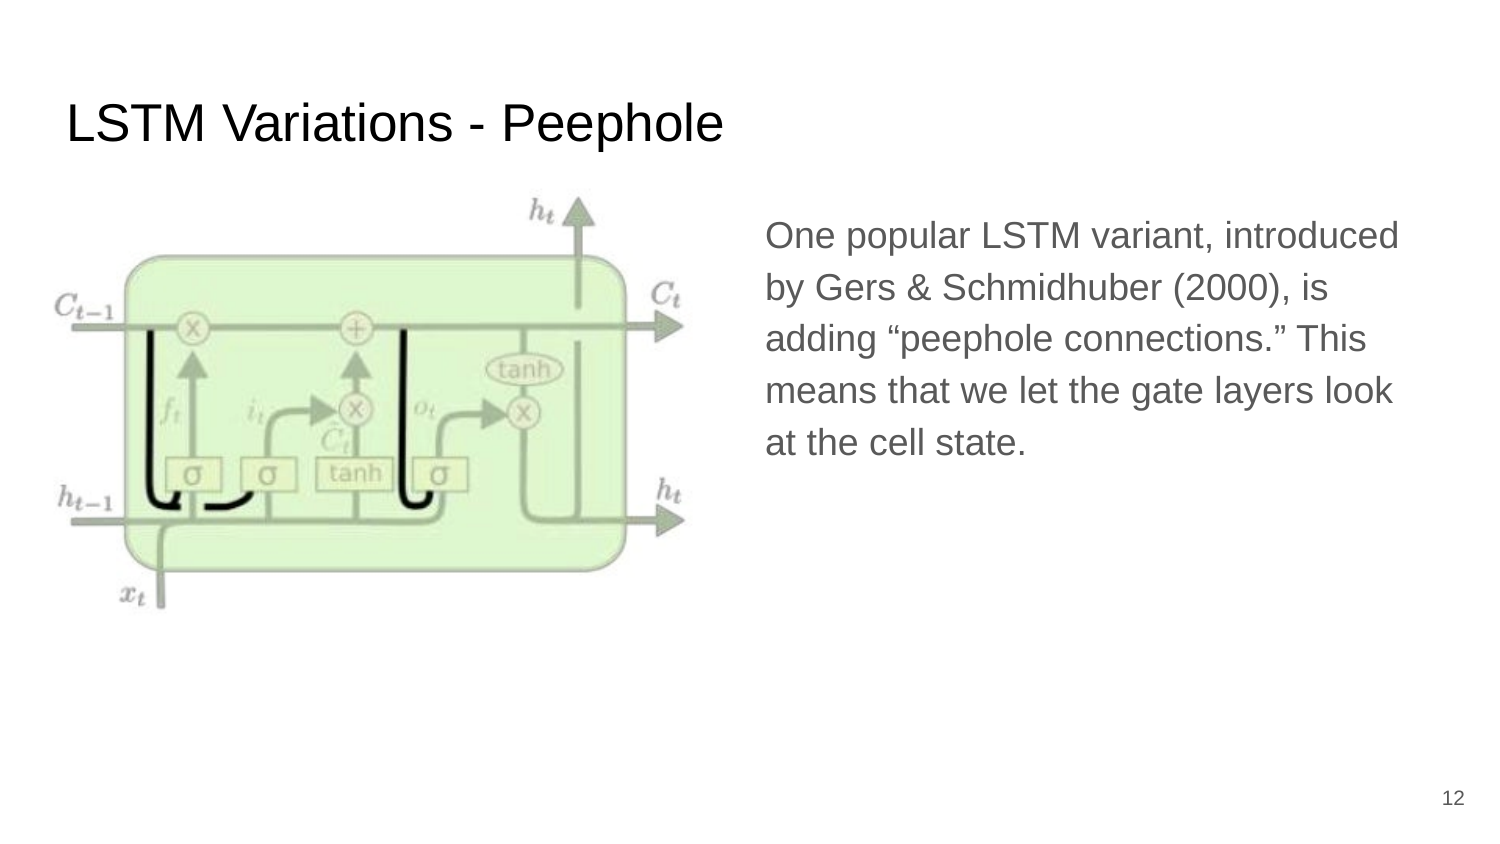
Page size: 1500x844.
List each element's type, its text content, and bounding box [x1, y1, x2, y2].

slide_number ‹#› [1389, 764, 1480, 830]
title LSTM Variations - Peephole [51, 72, 1449, 167]
picture [50, 181, 719, 637]
list One popular LSTM variant, introduced by Gers & Schmidhuber (2000), is adding “peephole connections.” This means that we let the gate layers look at the cell state. [750, 189, 1449, 750]
